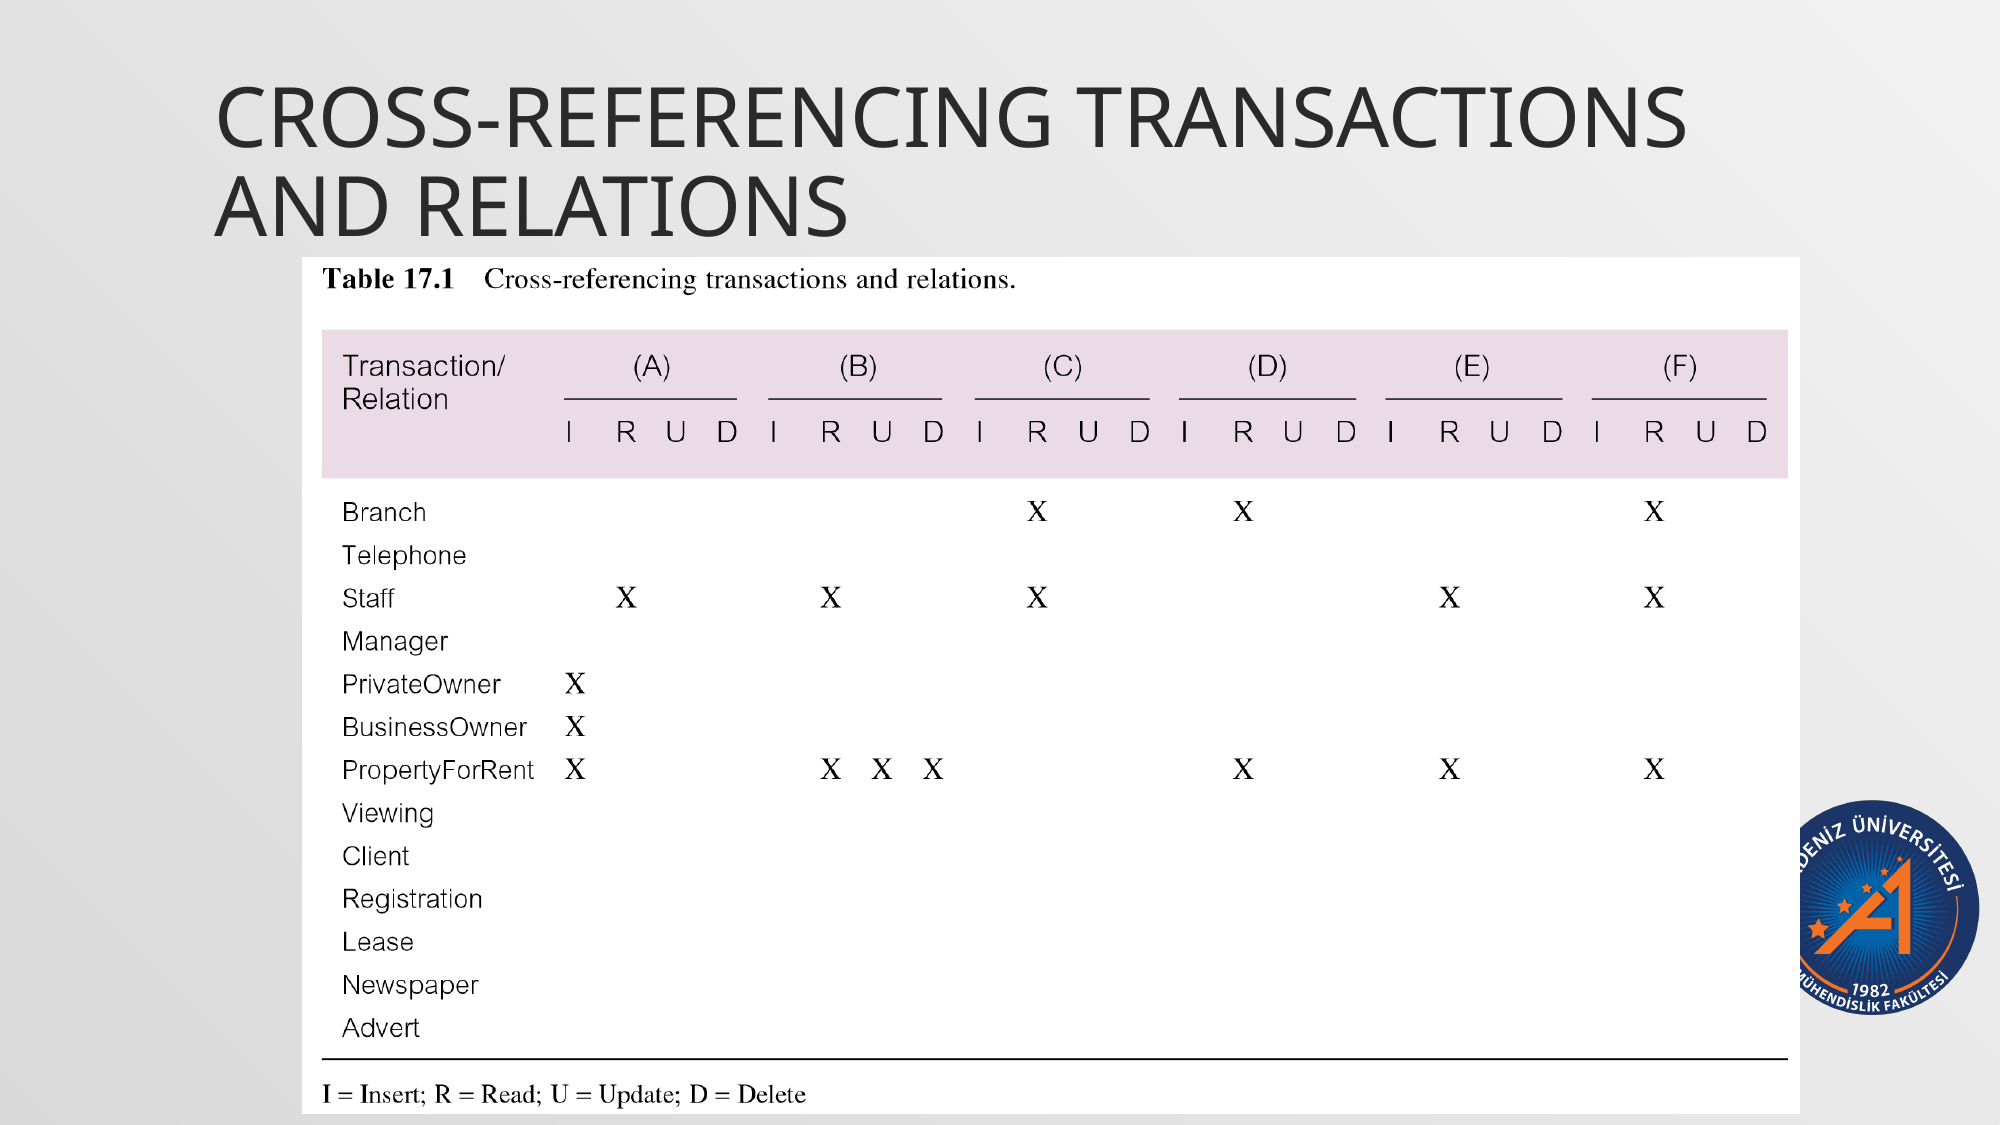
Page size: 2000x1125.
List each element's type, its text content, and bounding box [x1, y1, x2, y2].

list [302, 257, 1800, 1114]
picture [1800, 779, 2000, 1036]
title Cross-referencing transactions and relations [199, 45, 1800, 263]
